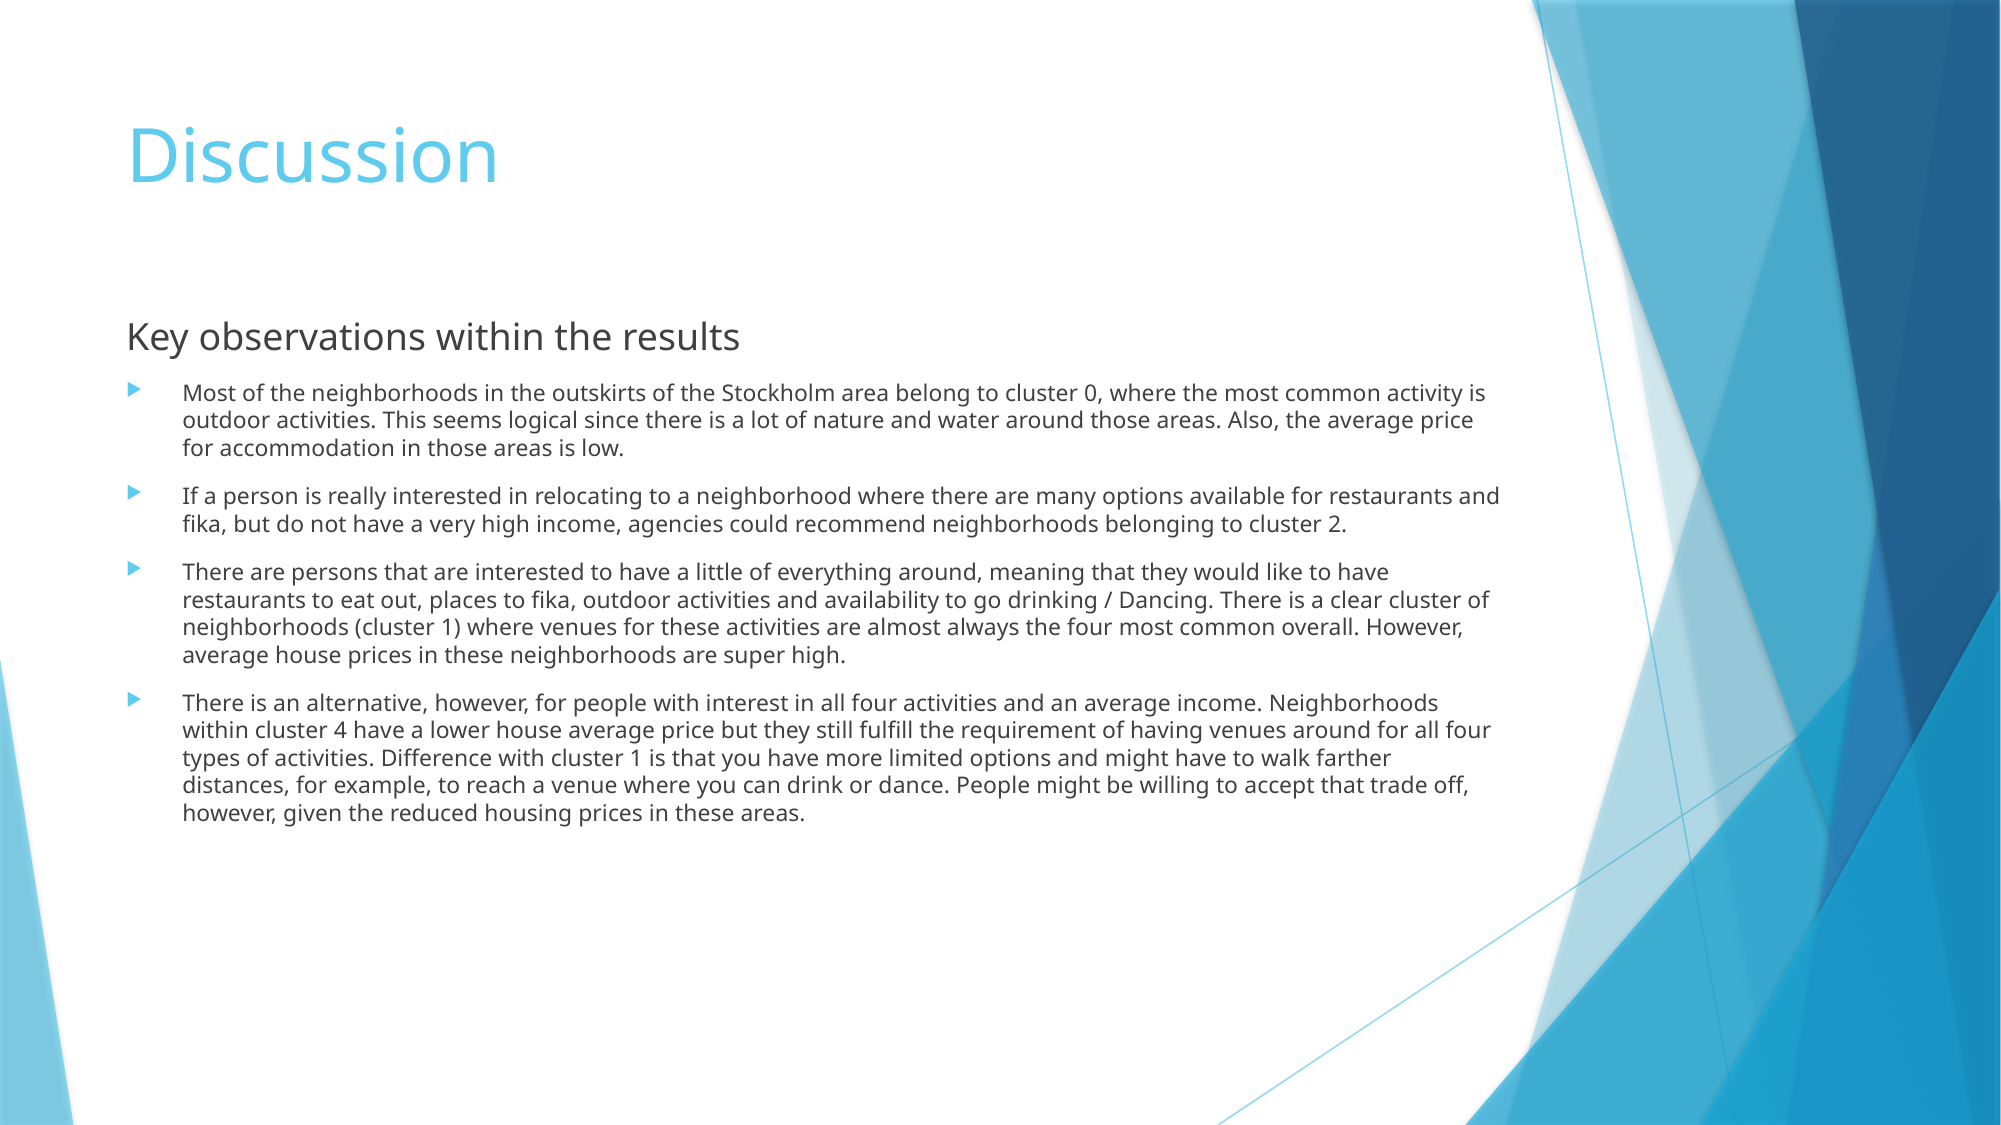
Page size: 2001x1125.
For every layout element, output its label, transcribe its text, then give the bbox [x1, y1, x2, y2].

list Key observations within the results Most of the neighborhoods in the outskirts of the Stockholm area belong to cluster 0, where the most common activity is outdoor activities. This seems logical since there is a lot of nature and water around those areas. Also, the average price for accommodation in those areas is low. If a person is really interested in relocating to a neighborhood where there are many options available for restaurants and fika, but do not have a very high income, agencies could recommend neighborhoods belonging to cluster 2. There are persons that are interested to have a little of everything around, meaning that they would like to have restaurants to eat out, places to fika, outdoor activities and availability to go drinking / Dancing. There is a clear cluster of neighborhoods (cluster 1) where venues for these activities are almost always the four most common overall. However, average house prices in these neighborhoods are super high. There is an alternative, however, for people with interest in all four activities and an average income. Neighborhoods within cluster 4 have a lower house average price but they still fulfill the requirement of having venues around for all four types of activities. Difference with cluster 1 is that you have more limited options and might have to walk farther distances, for example, to reach a venue where you can drink or dance. People might be willing to accept that trade off, however, given the reduced housing prices in these areas. [111, 304, 1522, 942]
title Discussion [111, 99, 1522, 304]
